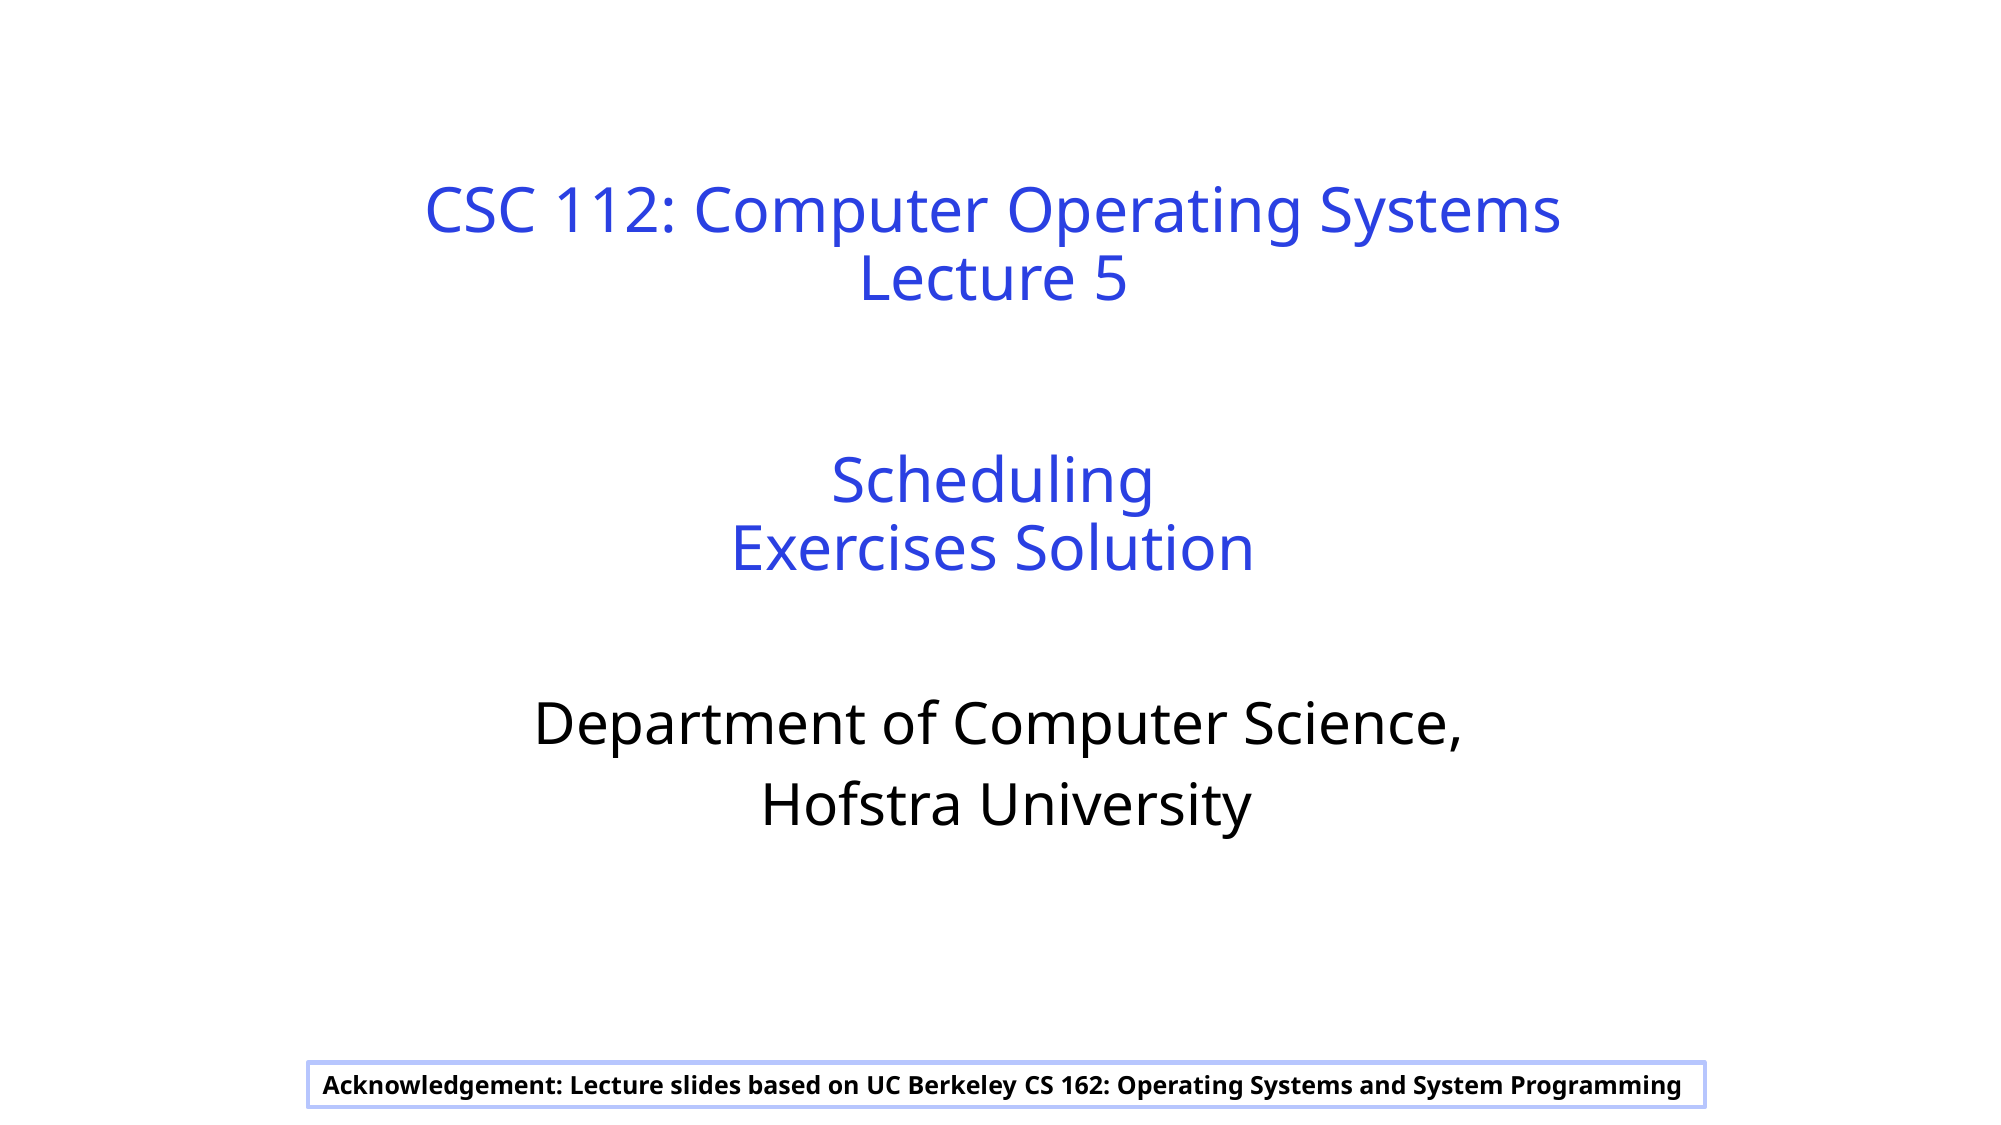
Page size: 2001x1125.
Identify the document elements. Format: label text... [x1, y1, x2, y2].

text_box Acknowledgement: Lecture slides based on UC Berkeley CS 162: Operating Systems and System Programming [306, 1060, 1707, 1109]
title CSC 112: Computer Operating Systems Lecture 5 Scheduling Exercises Solution [137, 212, 1850, 550]
subtitle Department of Computer Science, Hofstra University [350, 687, 1663, 925]
